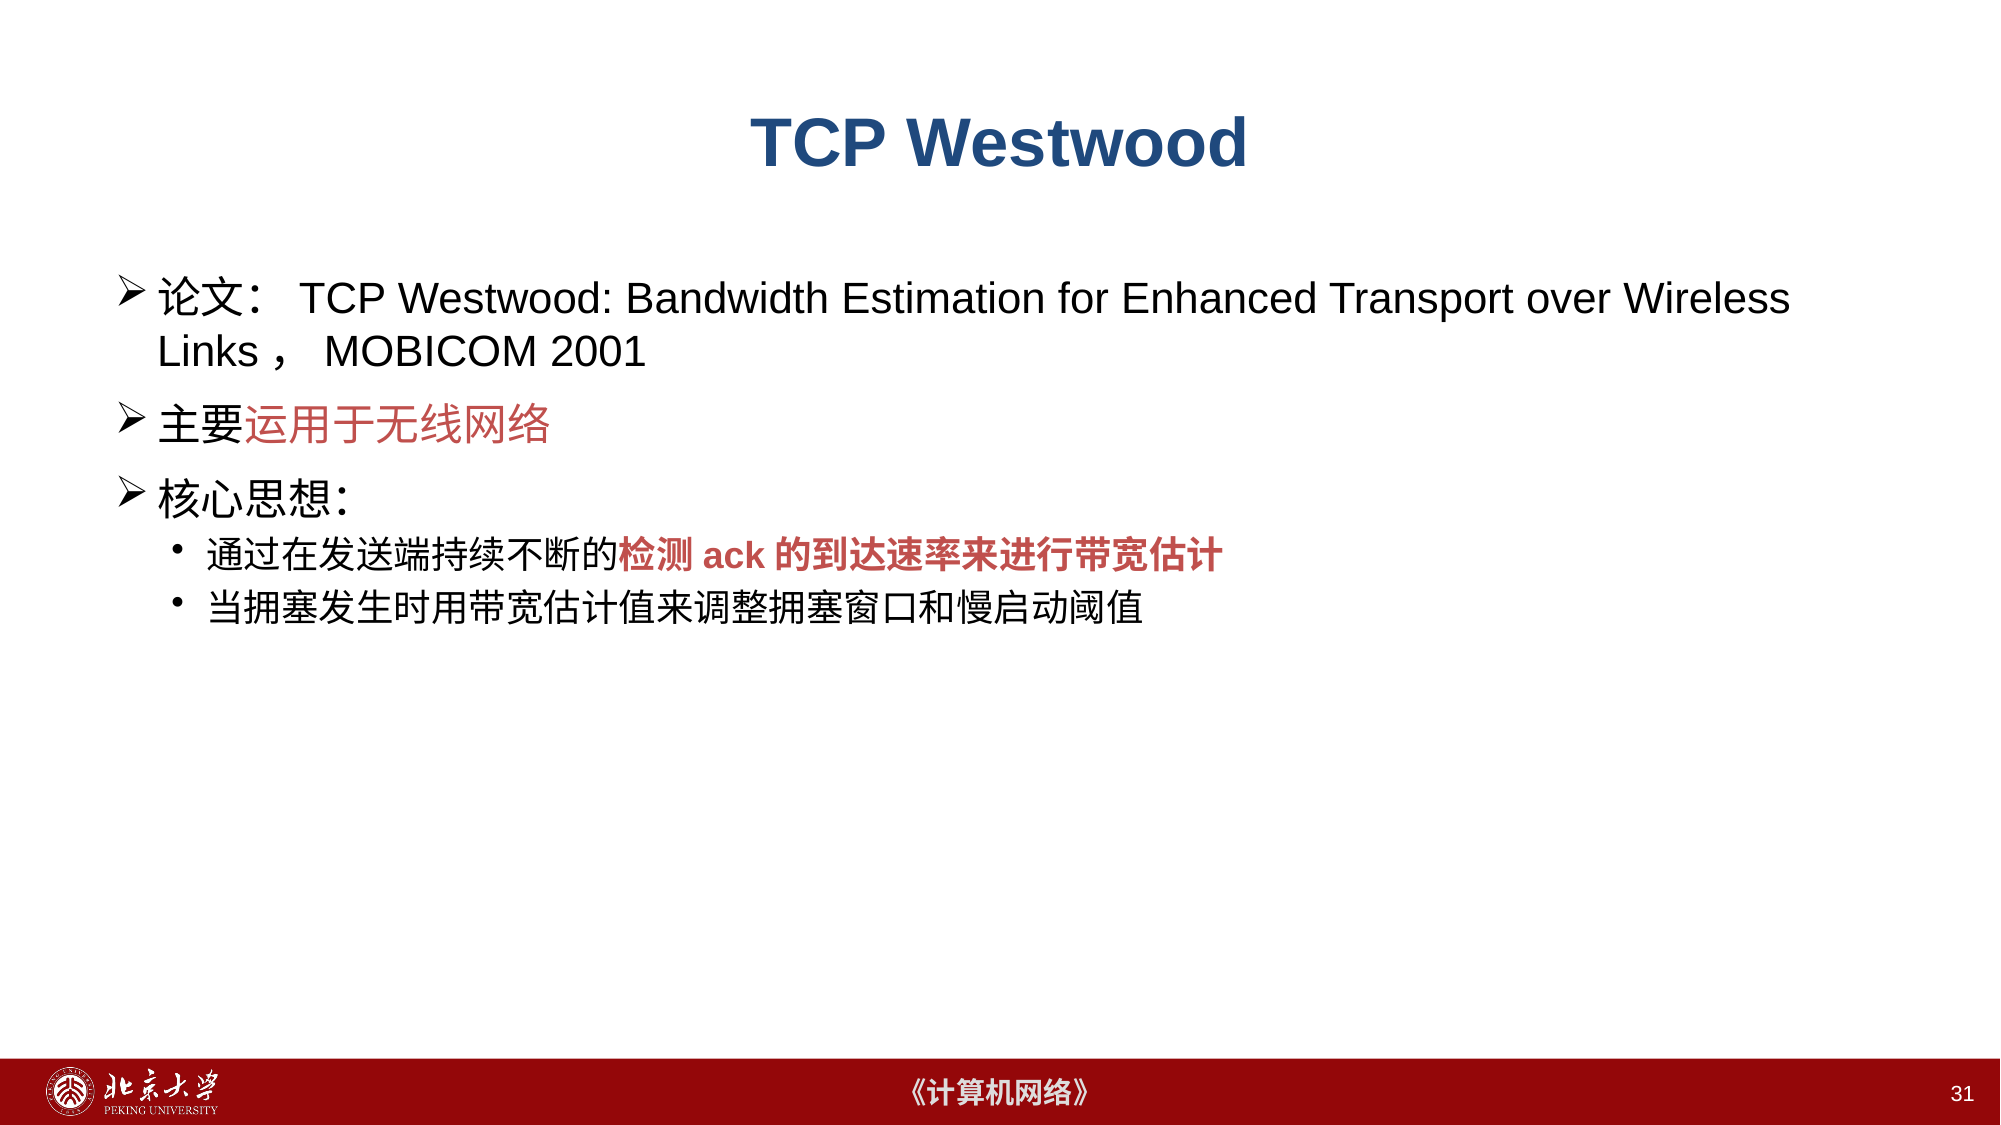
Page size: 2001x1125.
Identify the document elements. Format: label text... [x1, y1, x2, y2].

slide_number 31 [1522, 1072, 1990, 1125]
title TCP Westwood [99, 45, 1900, 233]
list 论文：TCP Westwood: Bandwidth Estimation for Enhanced Transport over Wireless Links，MOBICOM 2001 主要运用于无线网络 核心思想： 通过在发送端持续不断的检测ack的到达速率来进行带宽估计 当拥塞发生时用带宽估计值来调整拥塞窗口和慢启动阈值 [99, 262, 1900, 1005]
picture [46, 1067, 218, 1116]
